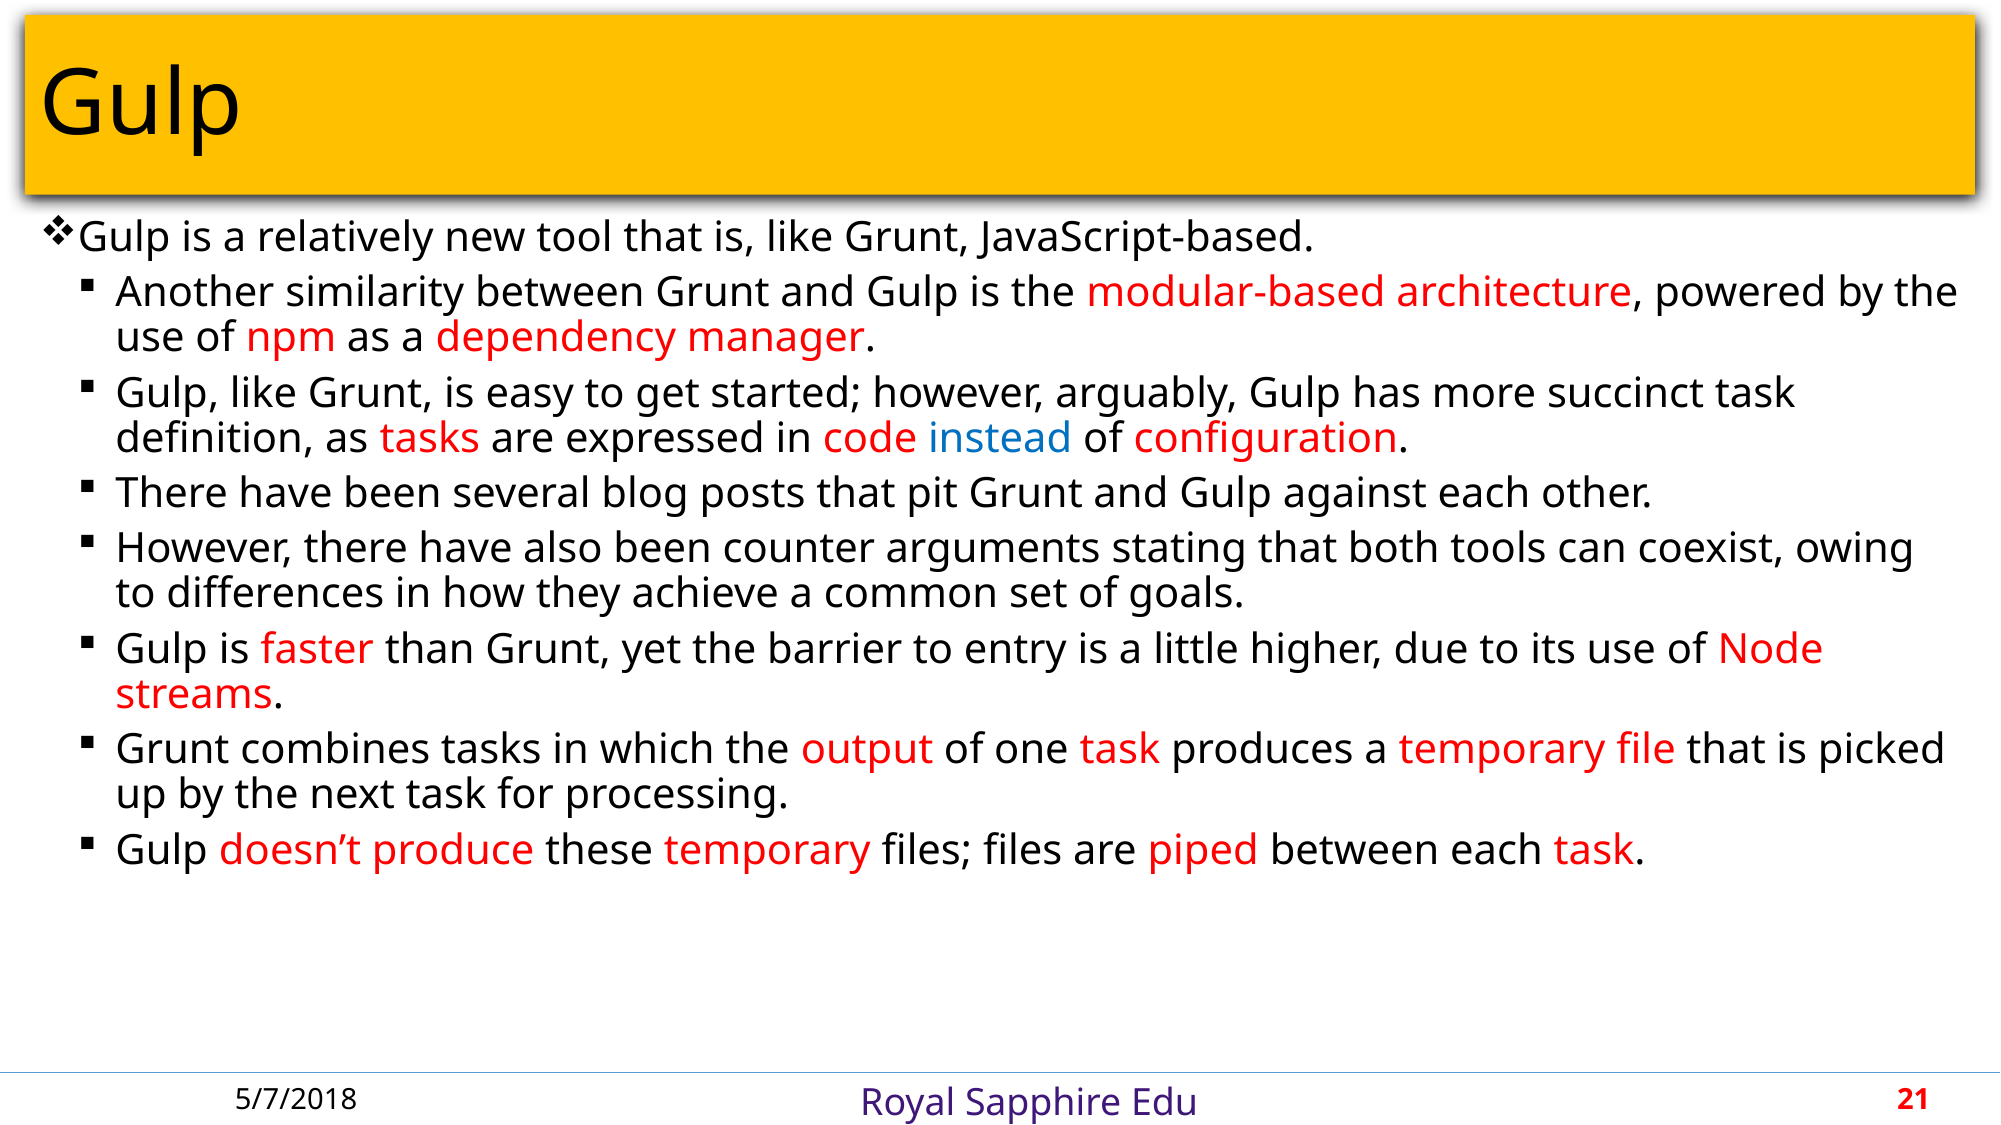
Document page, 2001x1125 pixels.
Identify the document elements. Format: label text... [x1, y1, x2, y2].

title Gulp [24, 14, 1975, 195]
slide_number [220, 1072, 671, 1115]
slide_number 21 [1495, 1072, 1946, 1115]
list Gulp is a relatively new tool that is, like Grunt, JavaScript-based. Another similarity between Grunt and Gulp is the modular-based architecture, powered by the use of npm as a dependency manager. Gulp, like Grunt, is easy to get started; however, arguably, Gulp has more succinct task definition, as tasks are expressed in code instead of configuration. There have been several blog posts that pit Grunt and Gulp against each other. However, there have also been counter arguments stating that both tools can coexist, owing to differences in how they achieve a common set of goals. Gulp is faster than Grunt, yet the barrier to entry is a little higher, due to its use of Node streams. Grunt combines tasks in which the output of one task produces a temporary file that is picked up by the next task for processing. Gulp doesn’t produce these temporary files; files are piped between each task. [24, 208, 1975, 1063]
